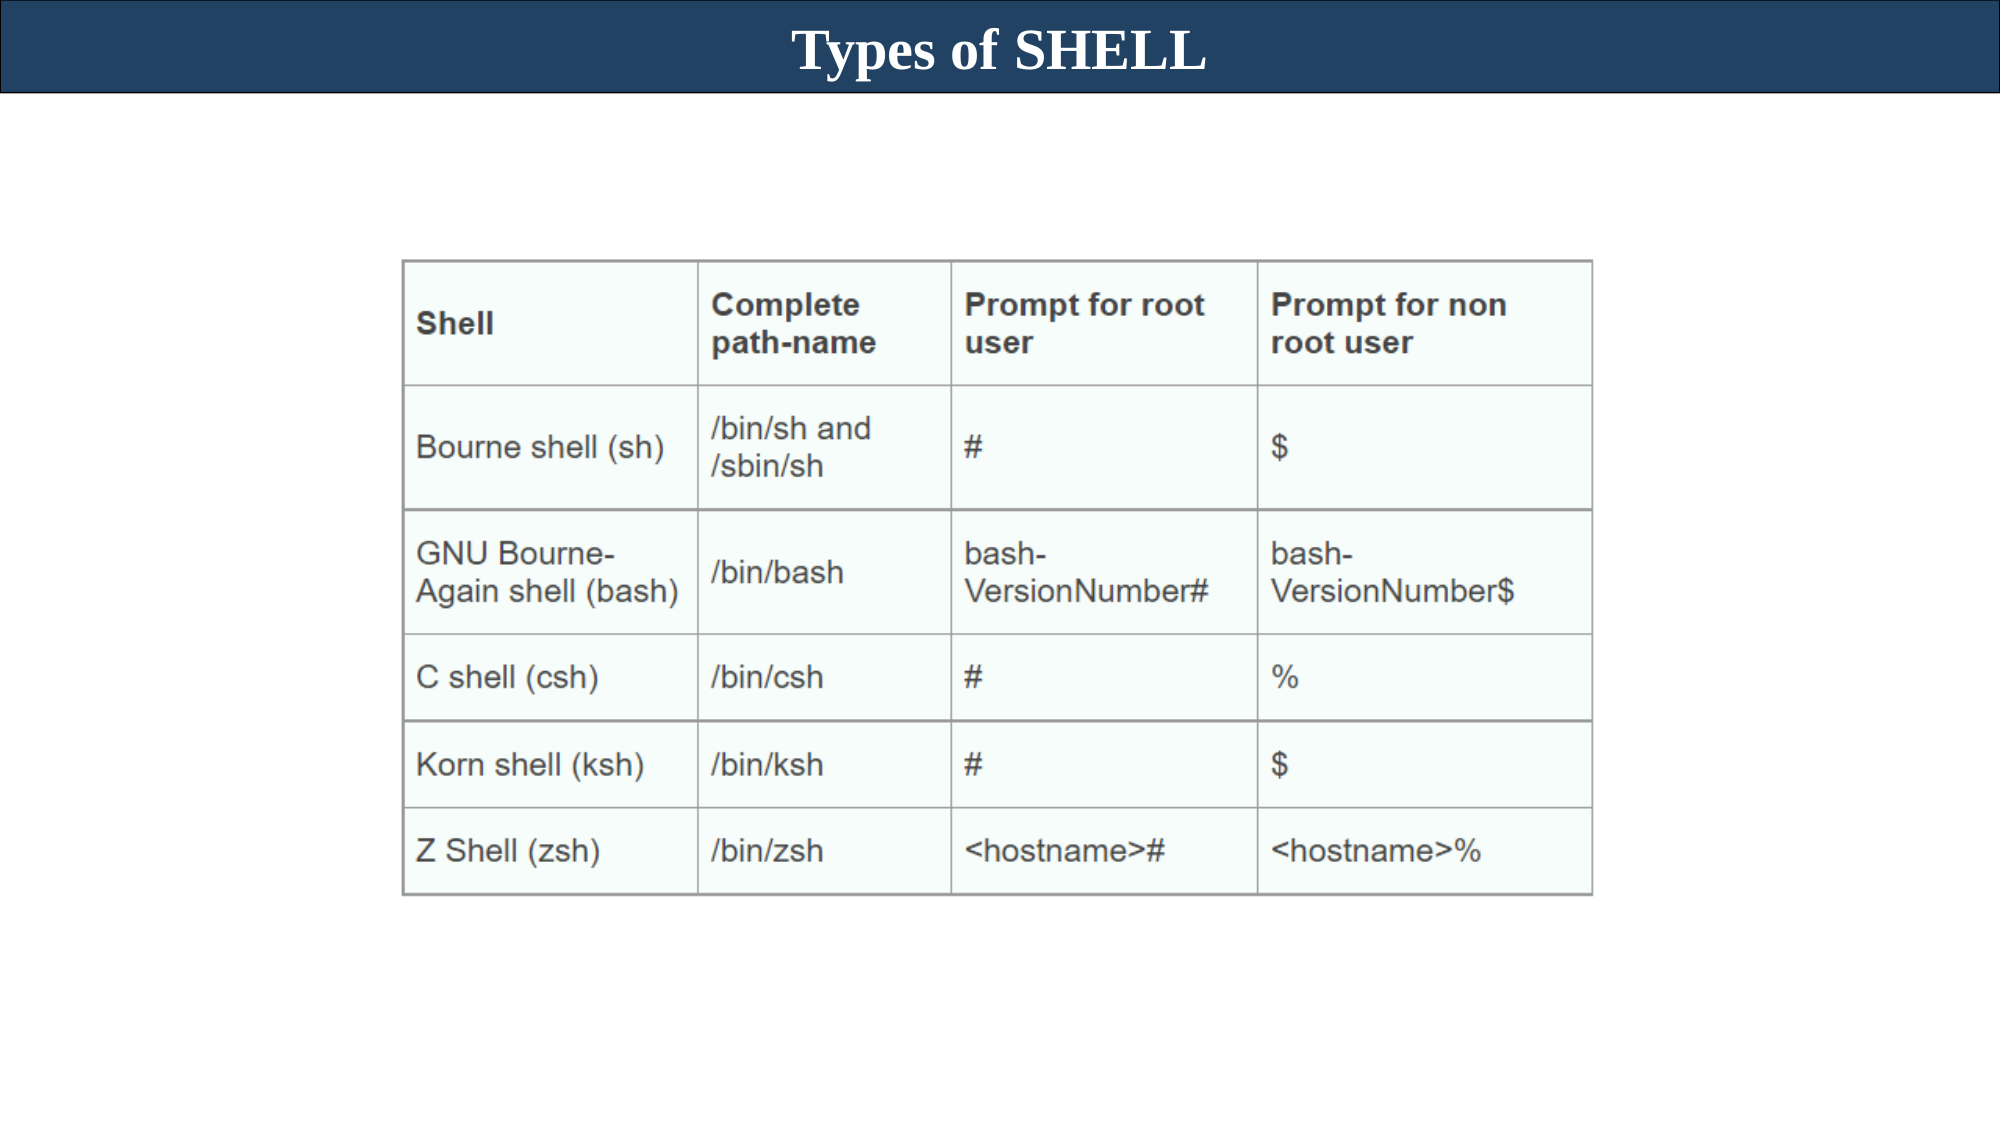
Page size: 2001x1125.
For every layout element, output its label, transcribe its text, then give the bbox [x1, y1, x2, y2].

picture [391, 243, 1609, 912]
text_box Types of SHELL [0, 0, 2000, 93]
